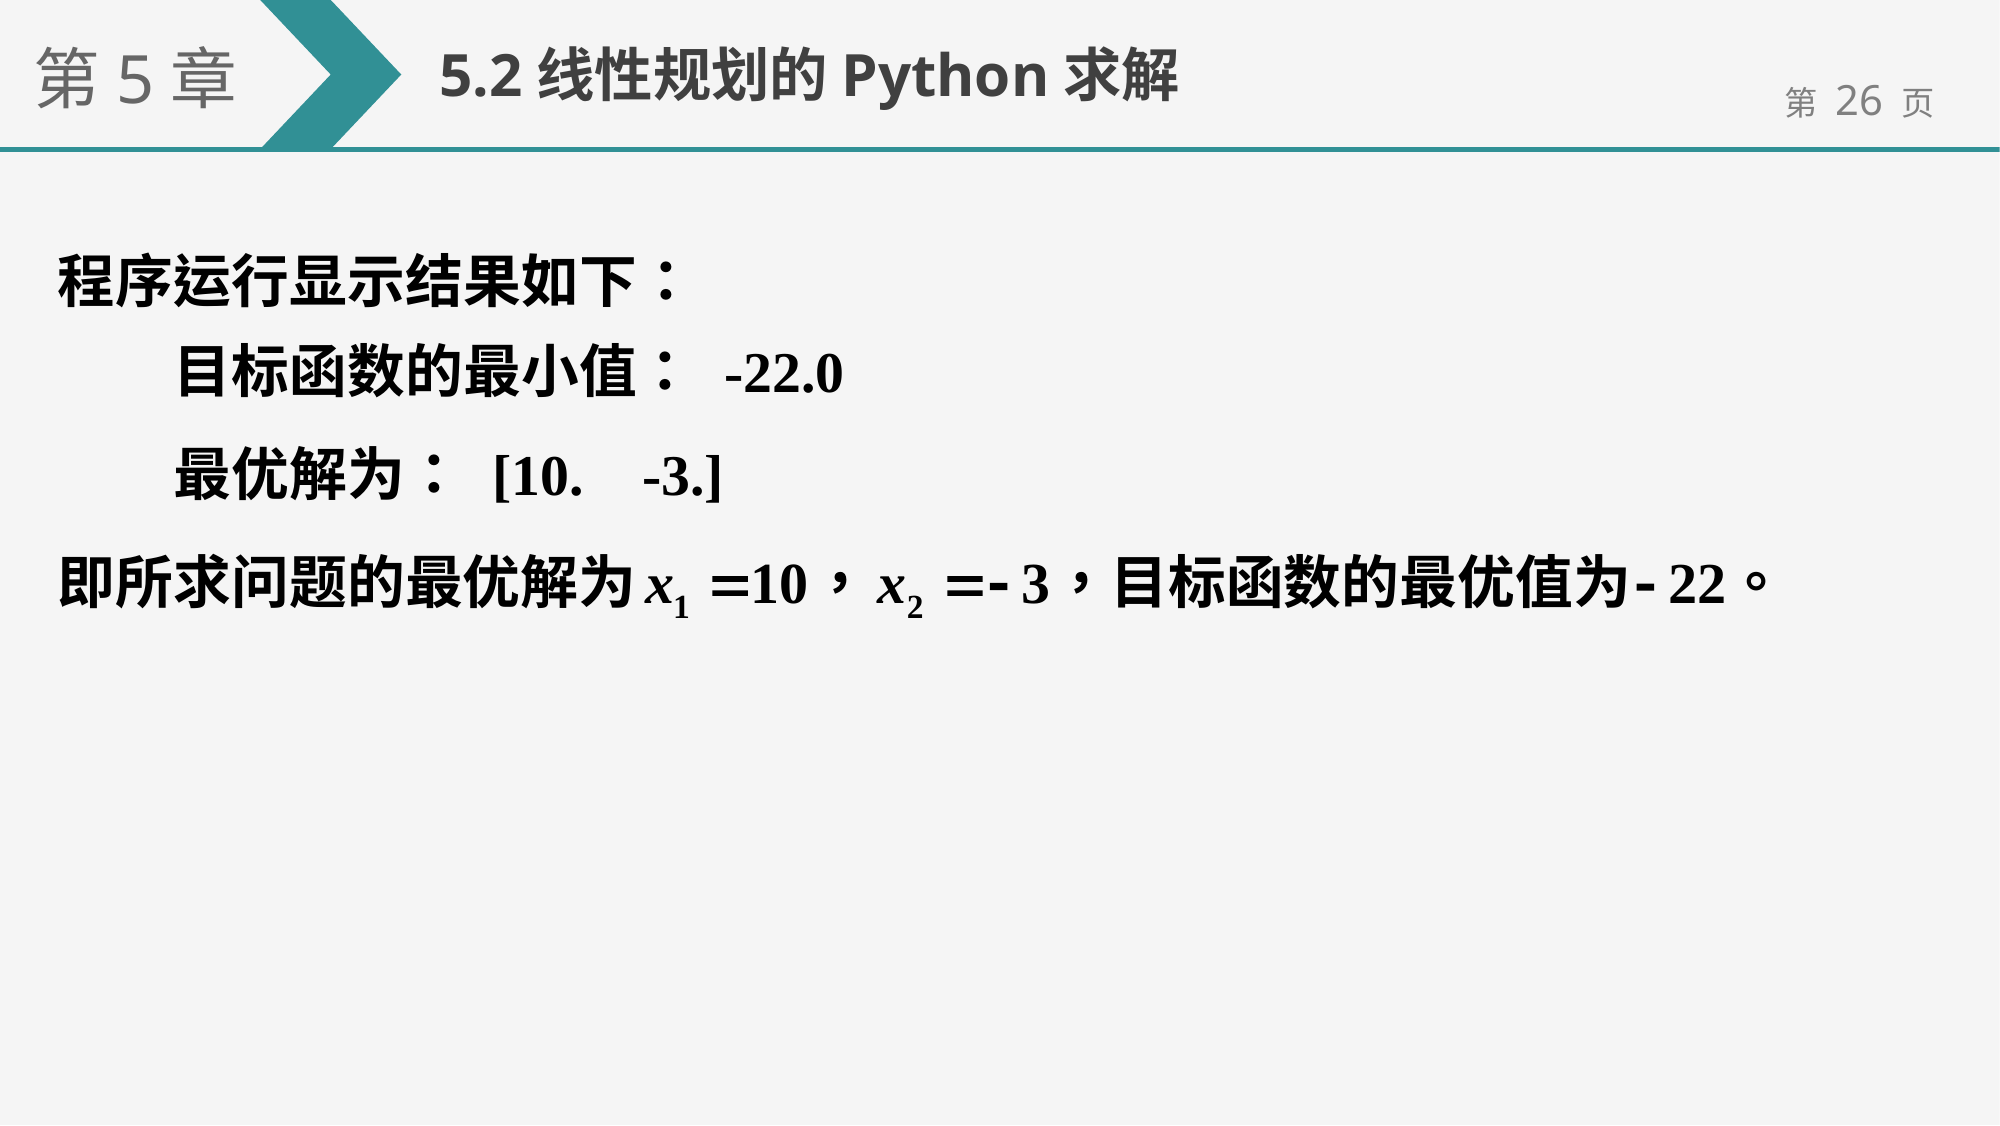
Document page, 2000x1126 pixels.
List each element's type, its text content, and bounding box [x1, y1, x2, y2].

text_box [258, 0, 403, 148]
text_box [57, 217, 1937, 861]
text_box 5.2线性规划的Python求解 [424, 31, 1366, 116]
text_box 第5章 [19, 29, 253, 125]
